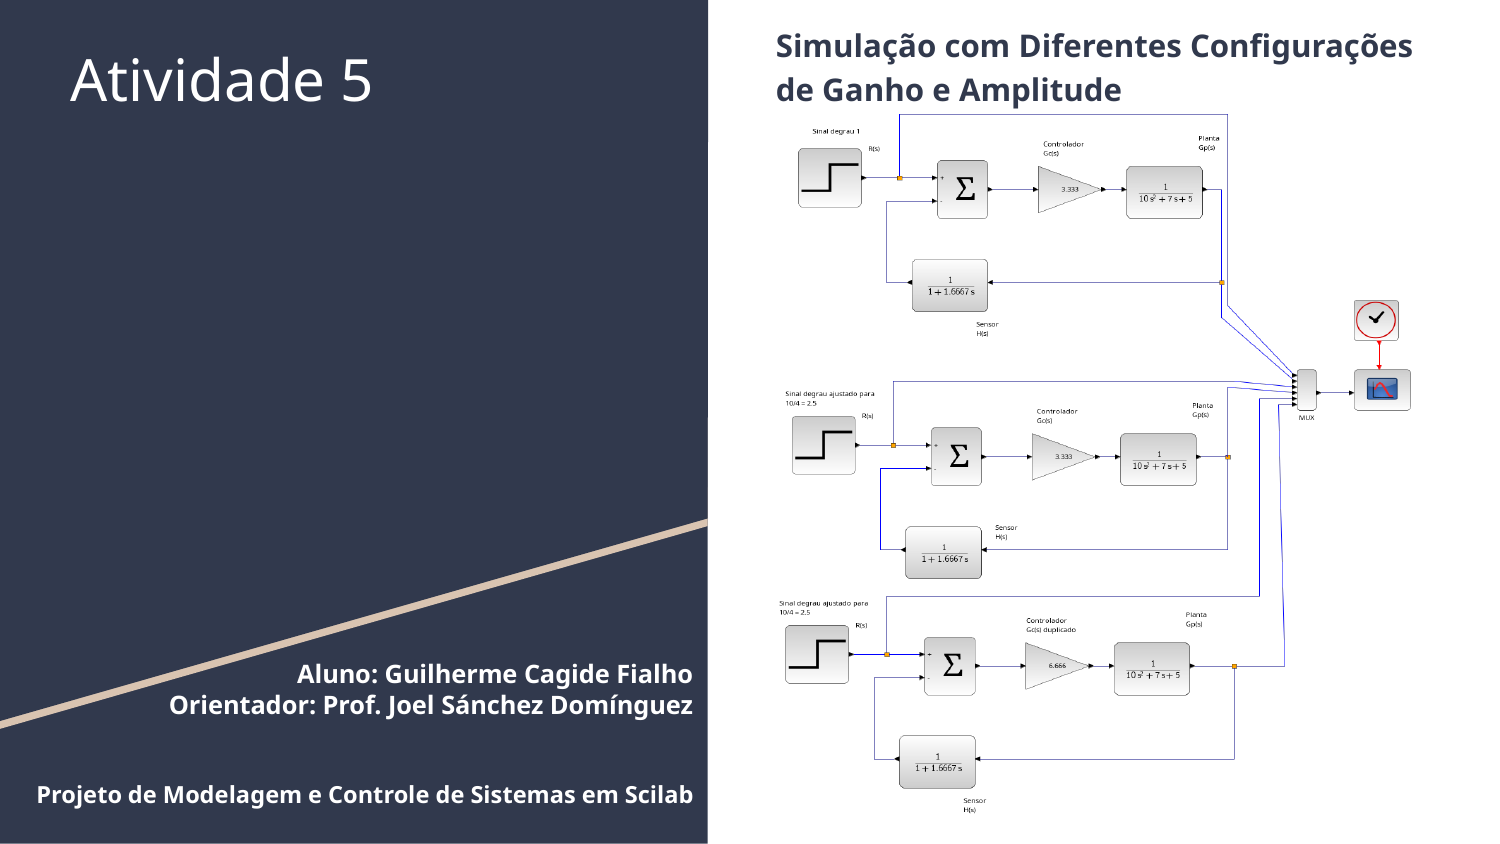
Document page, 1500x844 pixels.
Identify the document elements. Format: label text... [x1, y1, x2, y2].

picture [777, 110, 1411, 823]
title Atividade 5 [55, 28, 664, 135]
title Aluno: Guilherme Cagide Fialho Orientador: Prof. Joel Sánchez Domı́nguez Projeto de Modelagem e Controle de Sistemas em Scilab [0, 643, 709, 844]
list Simulação com Diferentes Configurações de Ganho e Amplitude [760, 6, 1470, 69]
